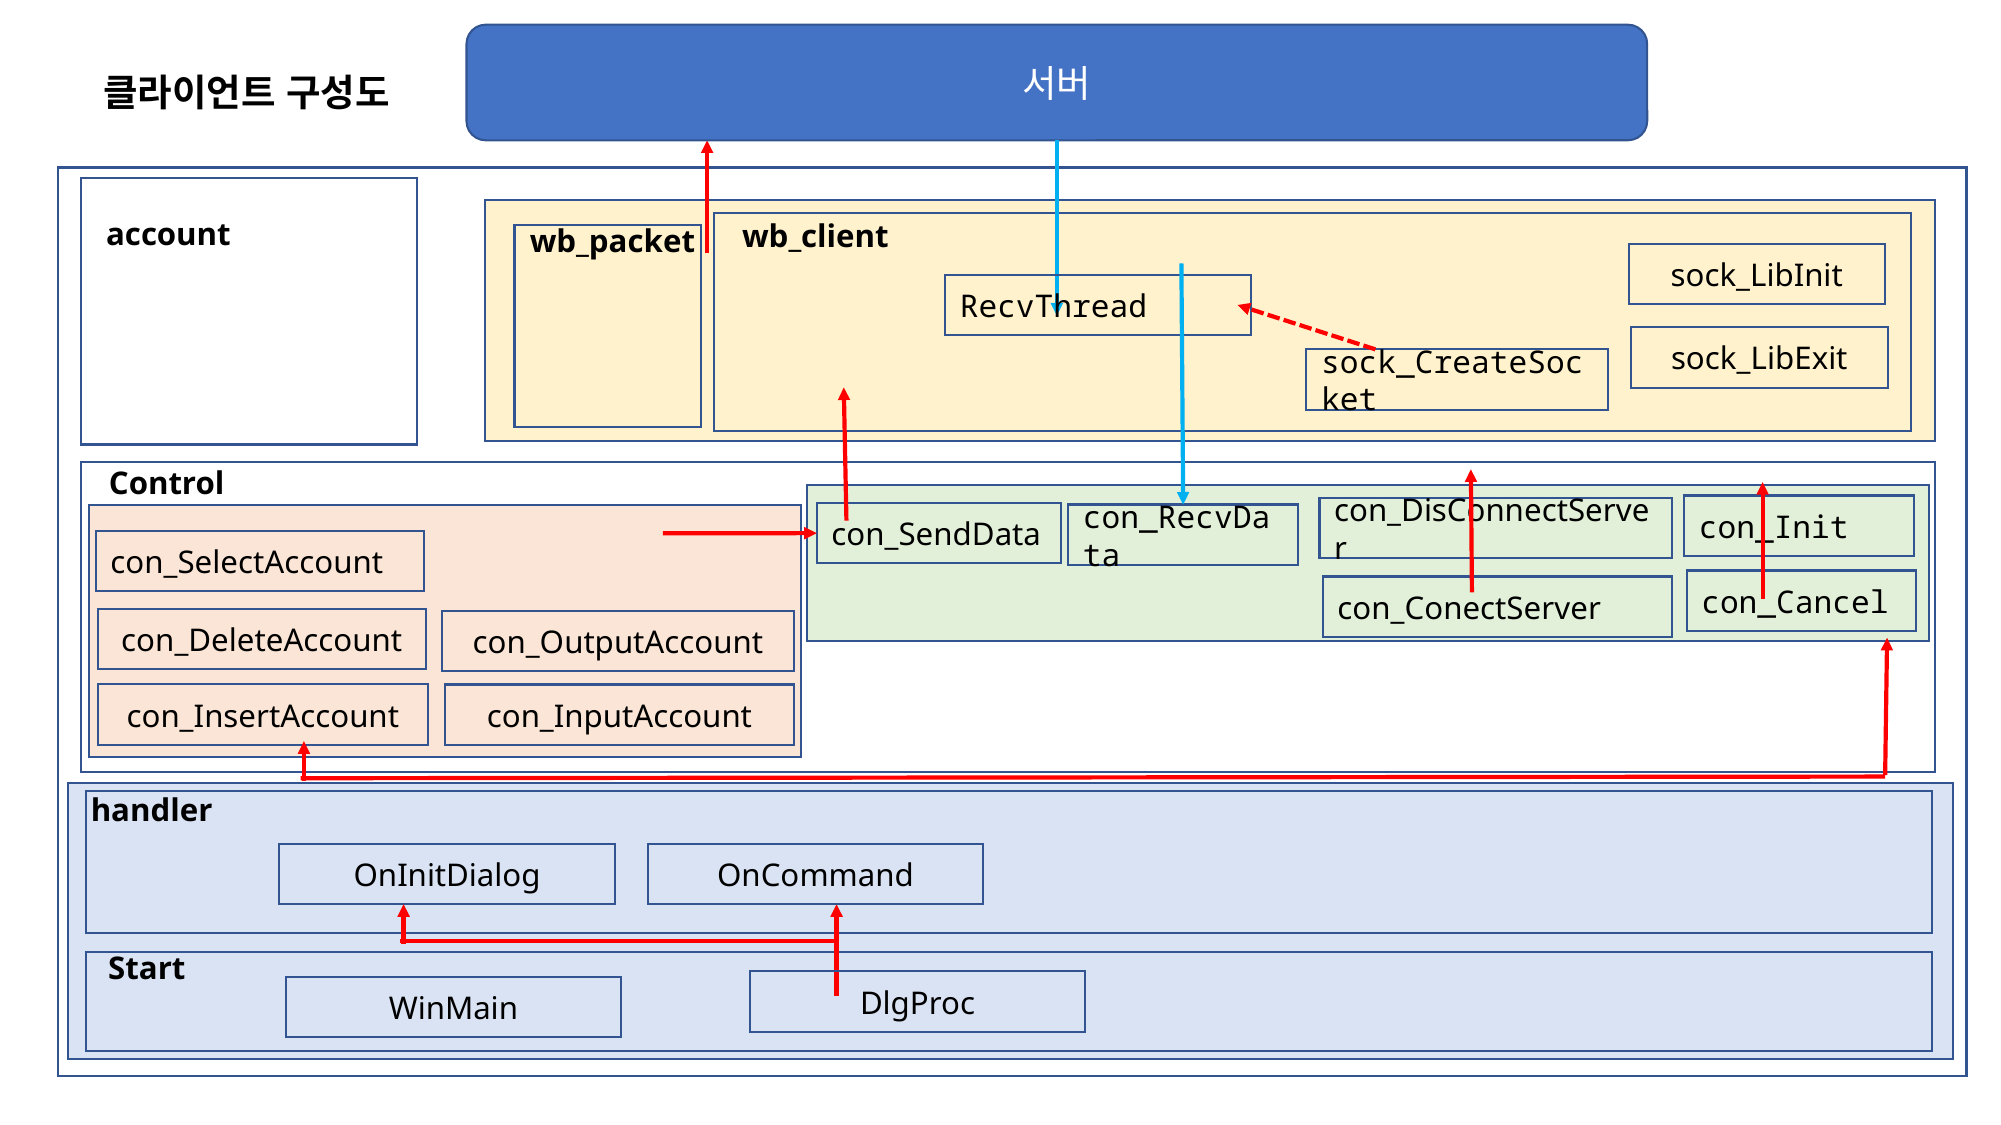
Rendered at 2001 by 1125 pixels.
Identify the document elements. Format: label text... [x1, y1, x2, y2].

text_box con_OutputAccount [441, 610, 795, 672]
text_box Start [93, 941, 201, 994]
text_box sock_LibExit [1630, 326, 1889, 389]
text_box [85, 951, 1933, 1052]
text_box [80, 461, 1936, 773]
text_box Control [94, 455, 240, 509]
text_box con_SelectAccount [95, 530, 425, 592]
text_box con_Init [1765, 494, 1915, 557]
text_box OnCommand [647, 843, 984, 905]
text_box con_Init [1683, 494, 1761, 557]
text_box con_InsertAccount [97, 683, 429, 746]
text_box con_DisConnectServer [1474, 497, 1673, 559]
text_box 클라이언트 구성도 [88, 61, 405, 122]
text_box handler [76, 783, 228, 836]
text_box con_DeleteAccount [97, 608, 427, 670]
text_box con_DisConnectServer [1318, 497, 1469, 559]
text_box 서버 [465, 23, 1649, 142]
text_box sock_LibInit [1628, 243, 1886, 305]
text_box [513, 224, 702, 428]
text_box [713, 212, 1180, 432]
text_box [1237, 305, 1376, 350]
text_box con_SendData [816, 502, 1062, 564]
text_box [843, 387, 847, 521]
text_box wb_client [727, 209, 904, 262]
text_box [80, 177, 418, 446]
text_box DlgProc [749, 970, 1086, 1033]
text_box sock_CreateSocket [1305, 348, 1609, 411]
text_box [85, 790, 1933, 934]
text_box OnInitDialog [278, 843, 616, 905]
text_box wb_packet [514, 213, 710, 267]
text_box RecvThread [1184, 274, 1252, 336]
text_box con_InputAccount [444, 683, 795, 746]
text_box con_RecvData [1067, 503, 1299, 566]
text_box [1059, 212, 1912, 432]
text_box RecvThread [944, 274, 1179, 336]
text_box WinMain [285, 976, 622, 1038]
text_box con_Cancel [1686, 569, 1917, 632]
text_box [57, 166, 1968, 1077]
text_box account [91, 207, 246, 260]
text_box con_ConectServer [1322, 575, 1673, 638]
